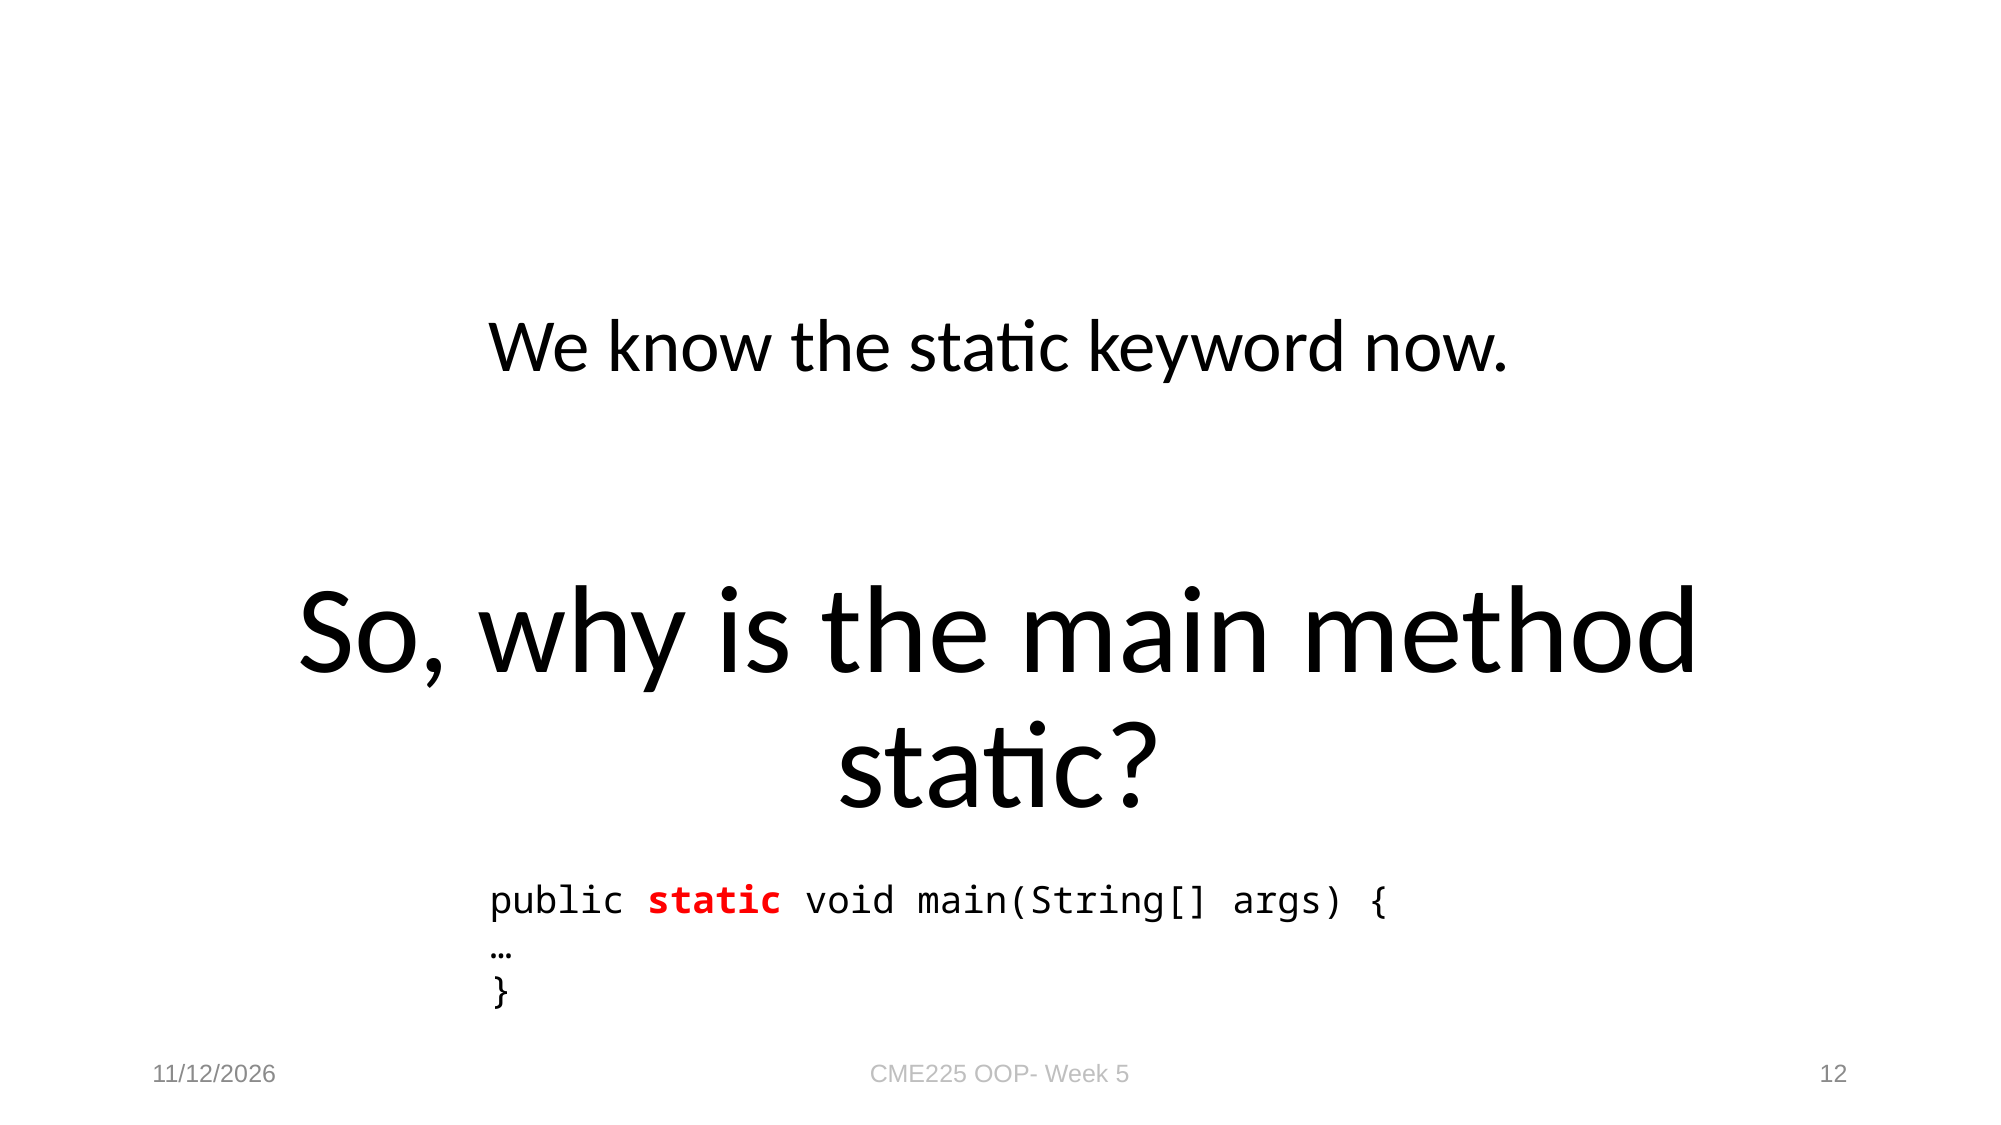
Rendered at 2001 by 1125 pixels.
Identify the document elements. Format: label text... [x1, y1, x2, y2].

slide_number 12 [1412, 1042, 1863, 1103]
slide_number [137, 1042, 588, 1103]
footer CME225 OOP- Week 5 [662, 1042, 1338, 1103]
list We know the static keyword now. So, why is the main method static? [137, 299, 1863, 1014]
text_box public static void main(String[] args) { … } [474, 868, 1475, 1019]
